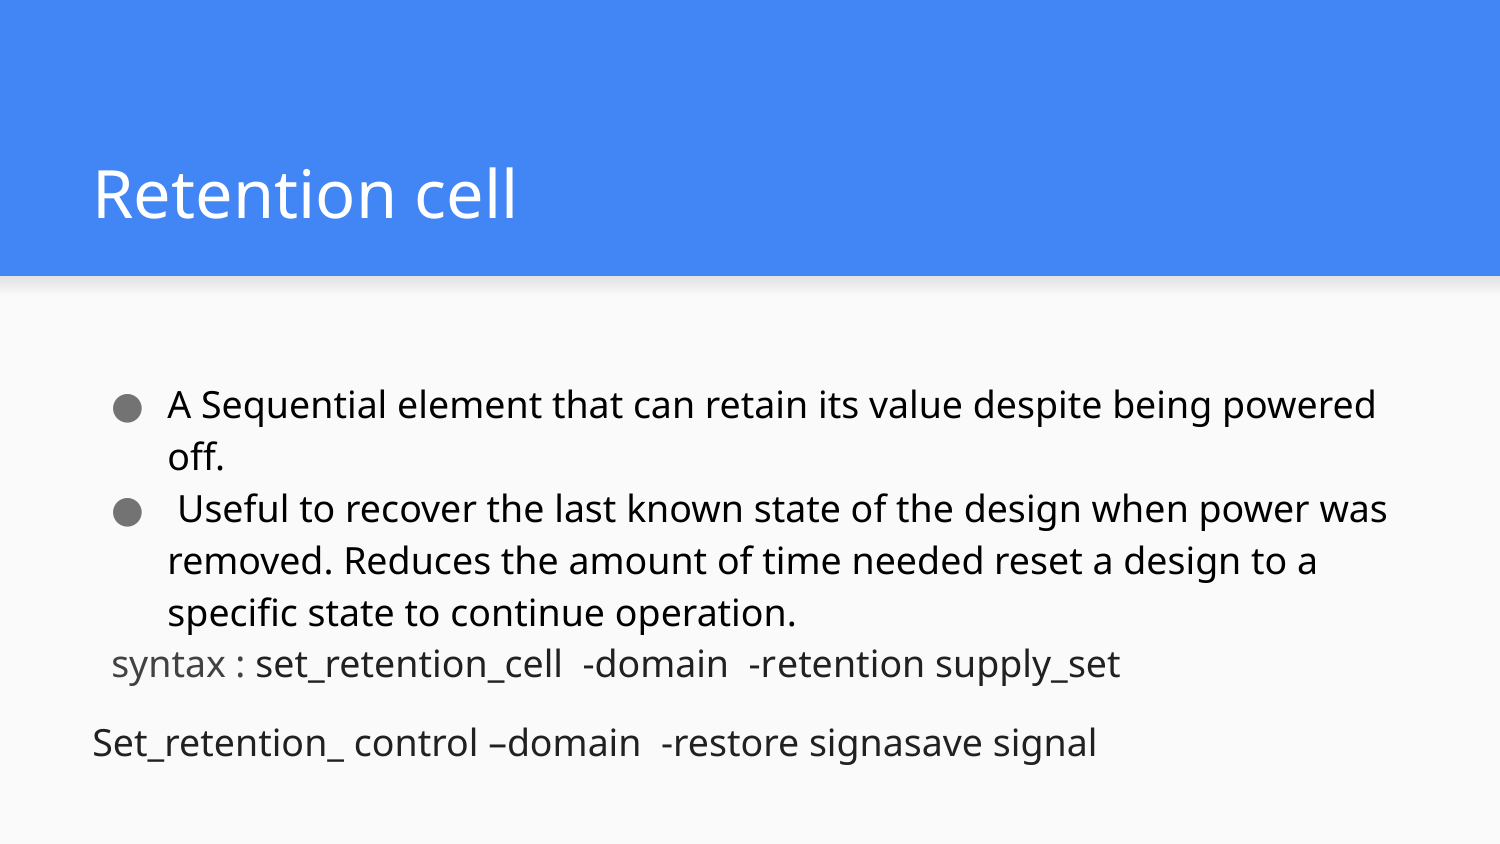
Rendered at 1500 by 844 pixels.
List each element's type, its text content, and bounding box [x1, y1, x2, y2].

title Retention cell [77, 121, 1427, 248]
list A Sequential element that can retain its value despite being powered off. Useful to recover the last known state of the design when power was removed. Reduces the amount of time needed reset a design to a specific state to continue operation. syntax : set_retention_cell -domain -retention supply_set Set_retention_ control –domain -restore signasave signal [77, 314, 1427, 760]
